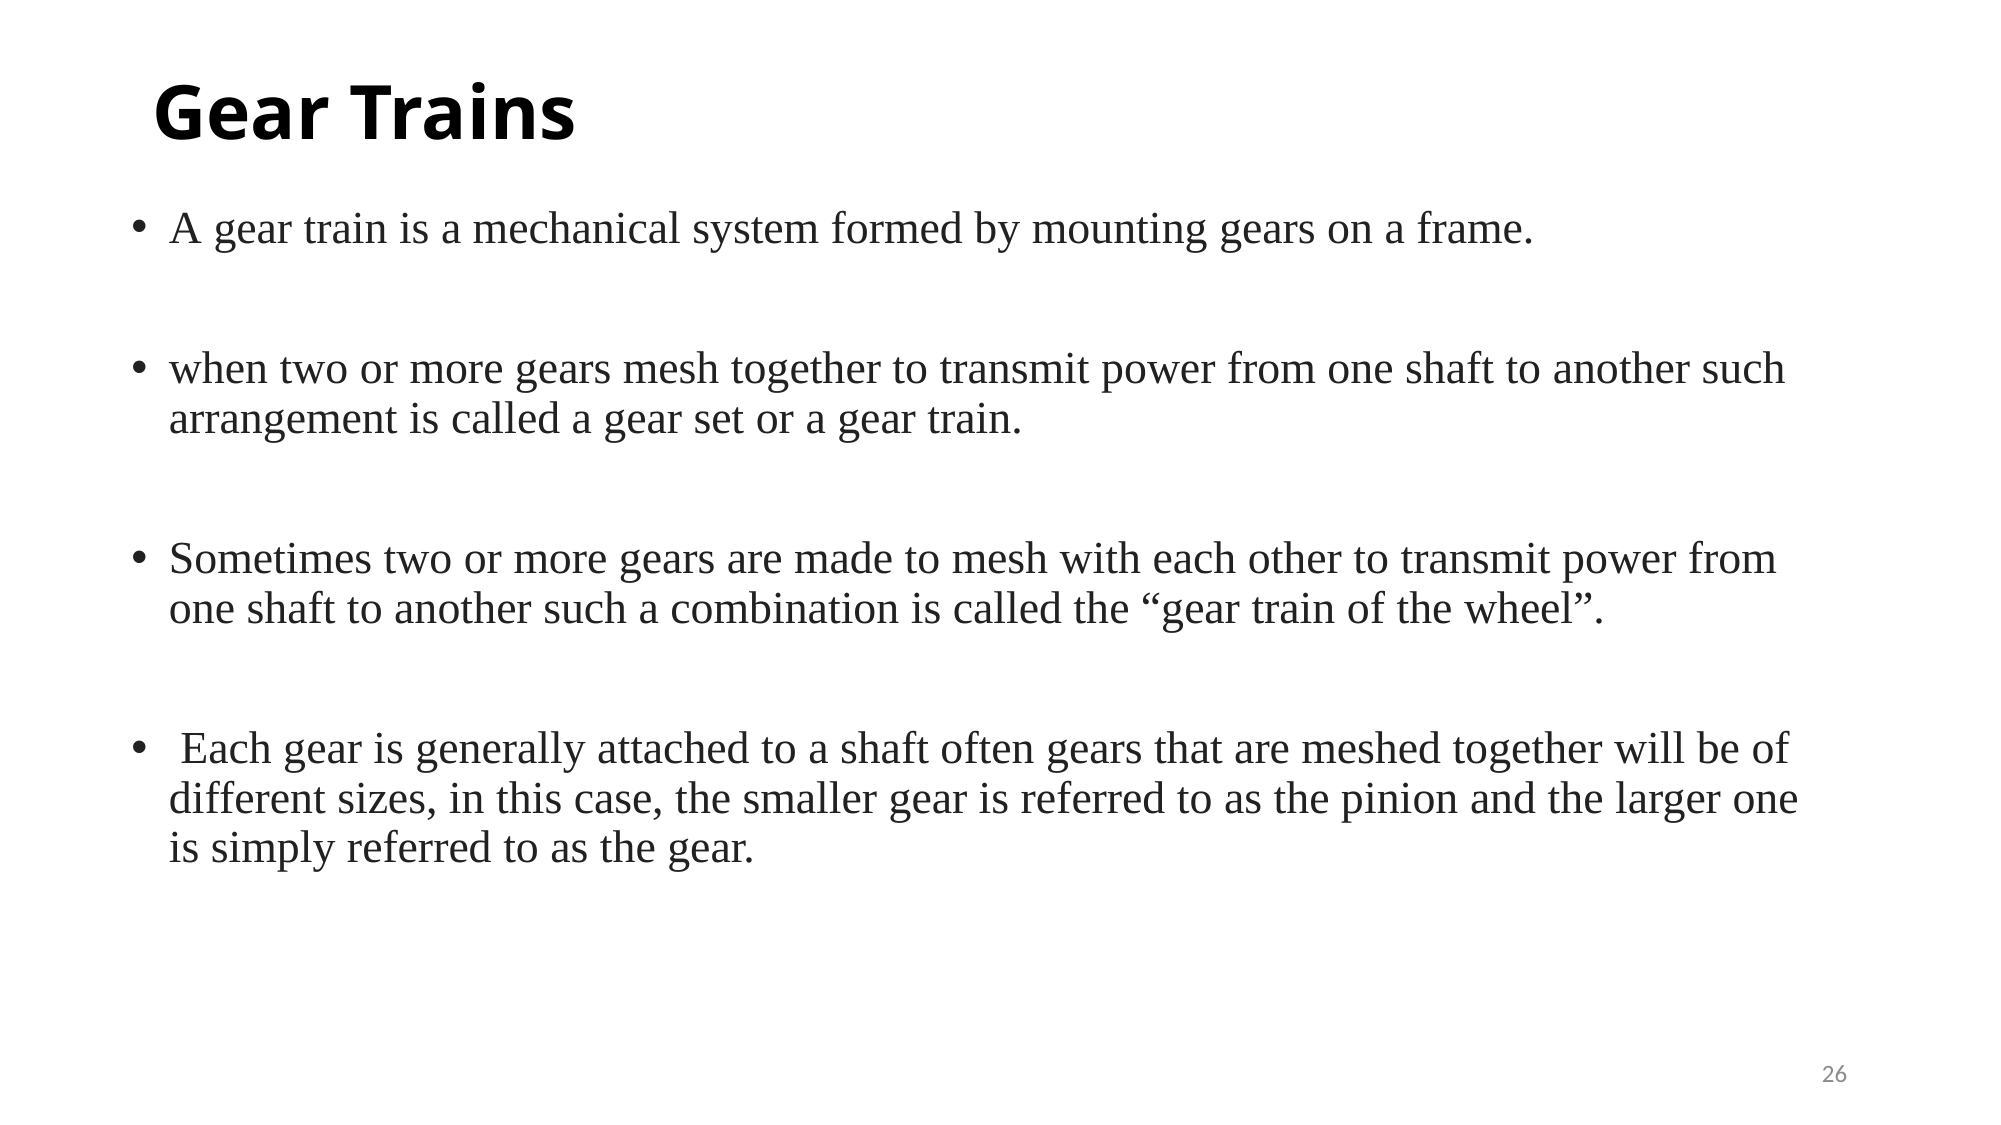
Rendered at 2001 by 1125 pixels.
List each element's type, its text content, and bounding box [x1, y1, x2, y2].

slide_number 26 [1412, 1042, 1863, 1103]
title Gear Trains [137, 59, 1863, 171]
list A gear train is a mechanical system formed by mounting gears on a frame. when two or more gears mesh together to transmit power from one shaft to another such arrangement is called a gear set or a gear train. Sometimes two or more gears are made to mesh with each other to transmit power from one shaft to another such a combination is called the “gear train of the wheel”. Each gear is generally attached to a shaft often gears that are meshed together will be of different sizes, in this case, the smaller gear is referred to as the pinion and the larger one is simply referred to as the gear. [116, 196, 1842, 972]
